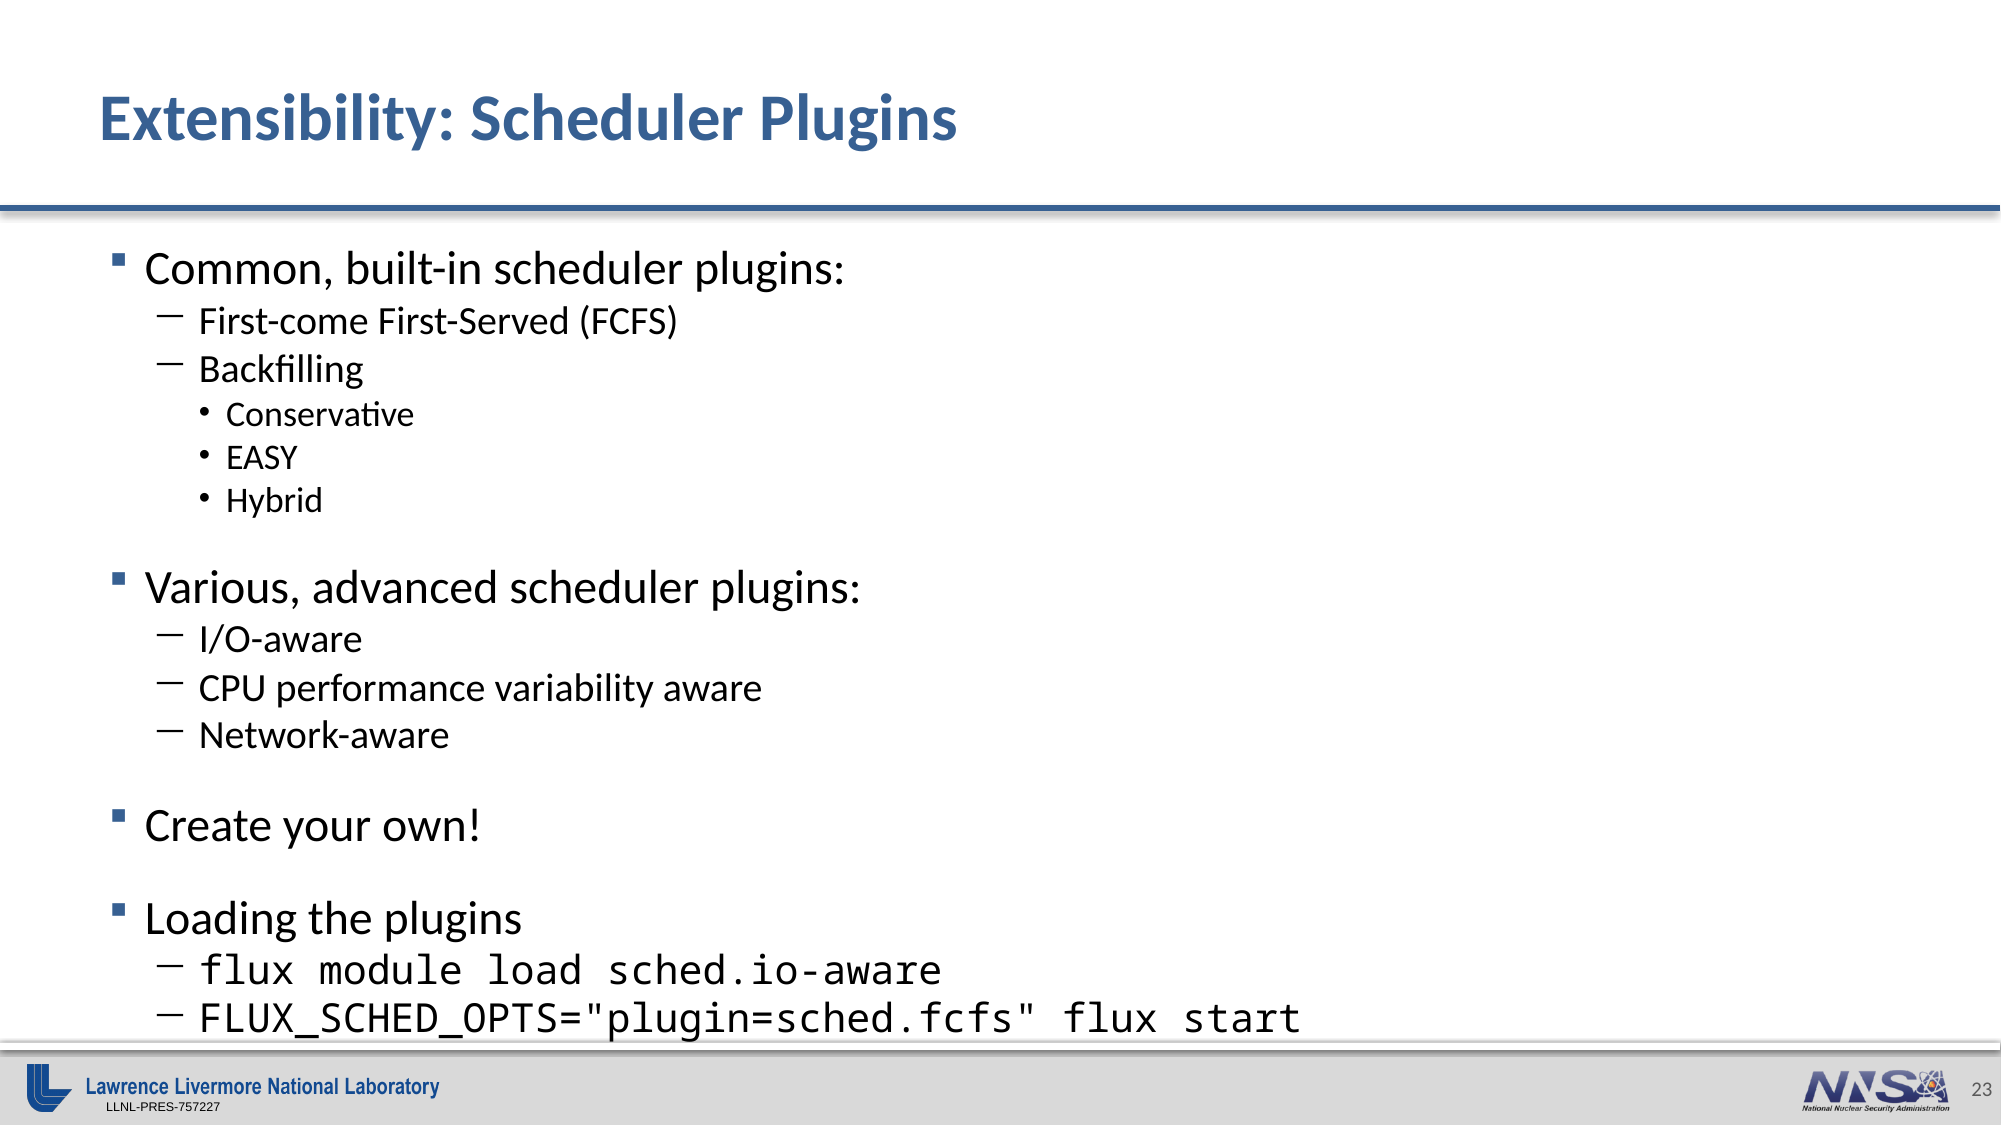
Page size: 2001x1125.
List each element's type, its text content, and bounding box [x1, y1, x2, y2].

list Common, built-in scheduler plugins: First-come First-Served (FCFS) Backfilling Conservative EASY Hybrid Various, advanced scheduler plugins: I/O-aware CPU performance variability aware Network-aware Create your own! Loading the plugins flux module load sched.io-aware FLUX_SCHED_OPTS="plugin=sched.fcfs" flux start [99, 236, 1900, 1042]
picture [27, 1064, 478, 1112]
picture [1795, 1057, 1956, 1119]
title Extensibility: Scheduler Plugins [99, 36, 1900, 202]
